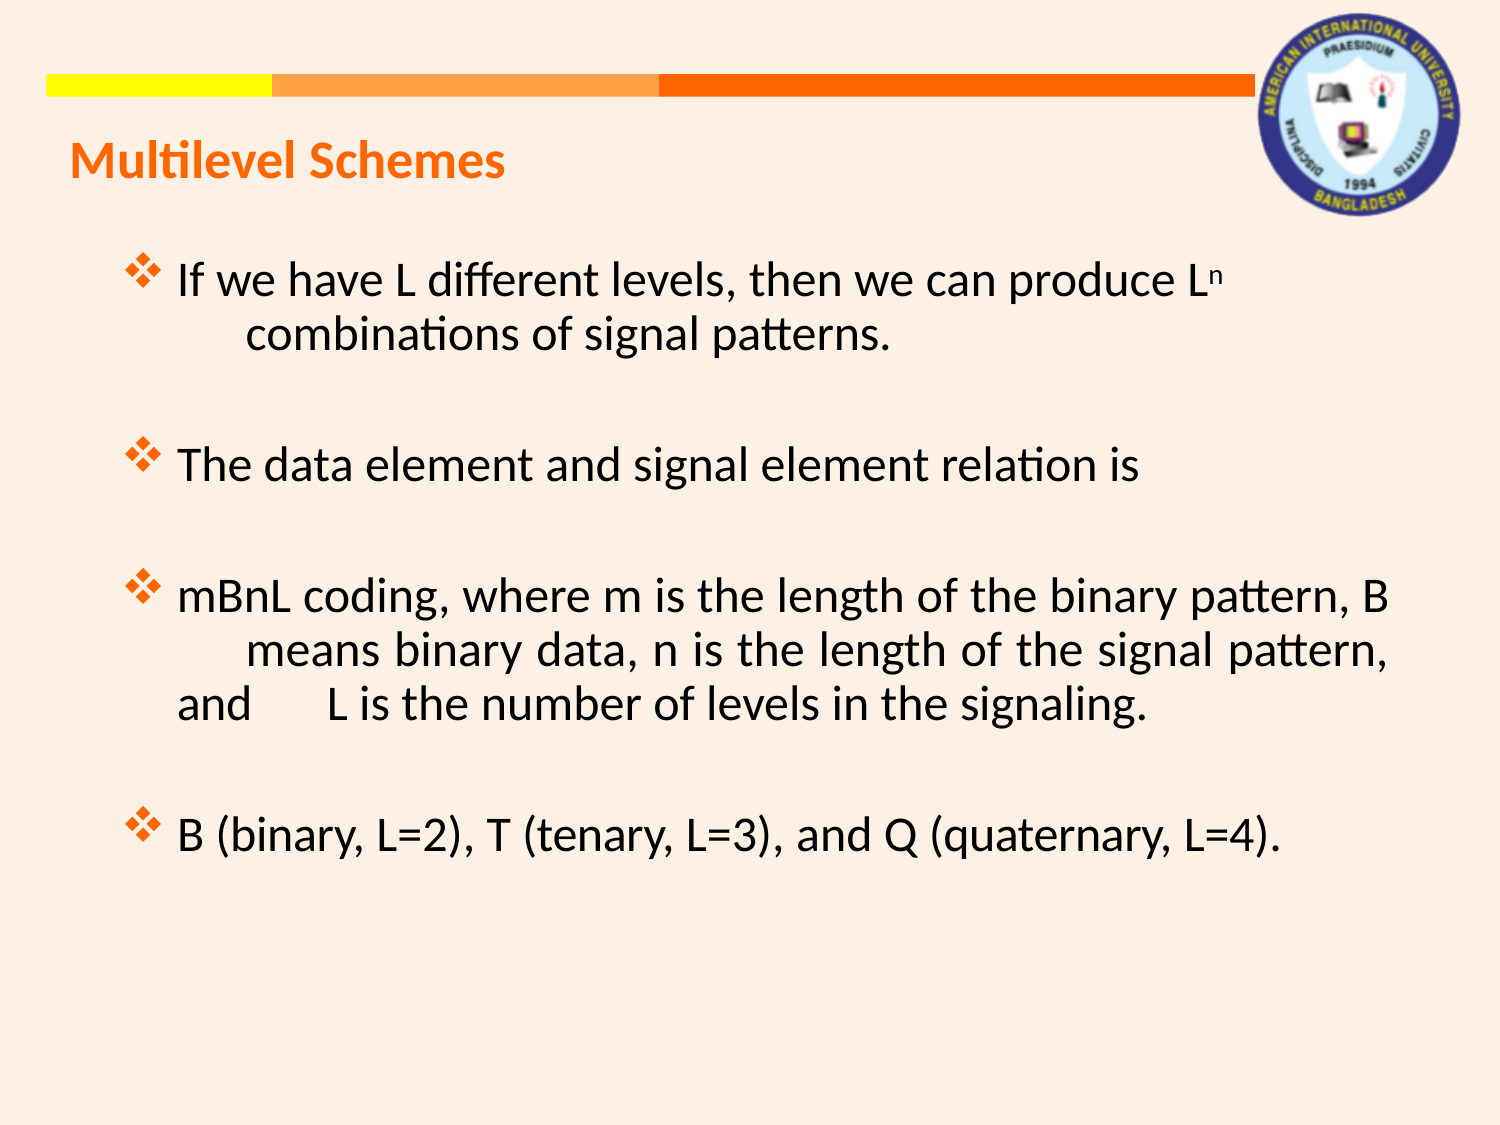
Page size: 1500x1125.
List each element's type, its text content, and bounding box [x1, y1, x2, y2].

title Multilevel Schemes [67, 122, 1100, 313]
picture [1254, 9, 1465, 221]
text_box If we have L different levels, then we can produce Ln combinations of signal patterns. The data element and signal element relation is mBnL coding, where m is the length of the binary pattern, B means binary data, n is the length of the signal pattern, and L is the number of levels in the signaling. B (binary, L=2), T (tenary, L=3), and Q (quaternary, L=4). [108, 243, 1394, 861]
